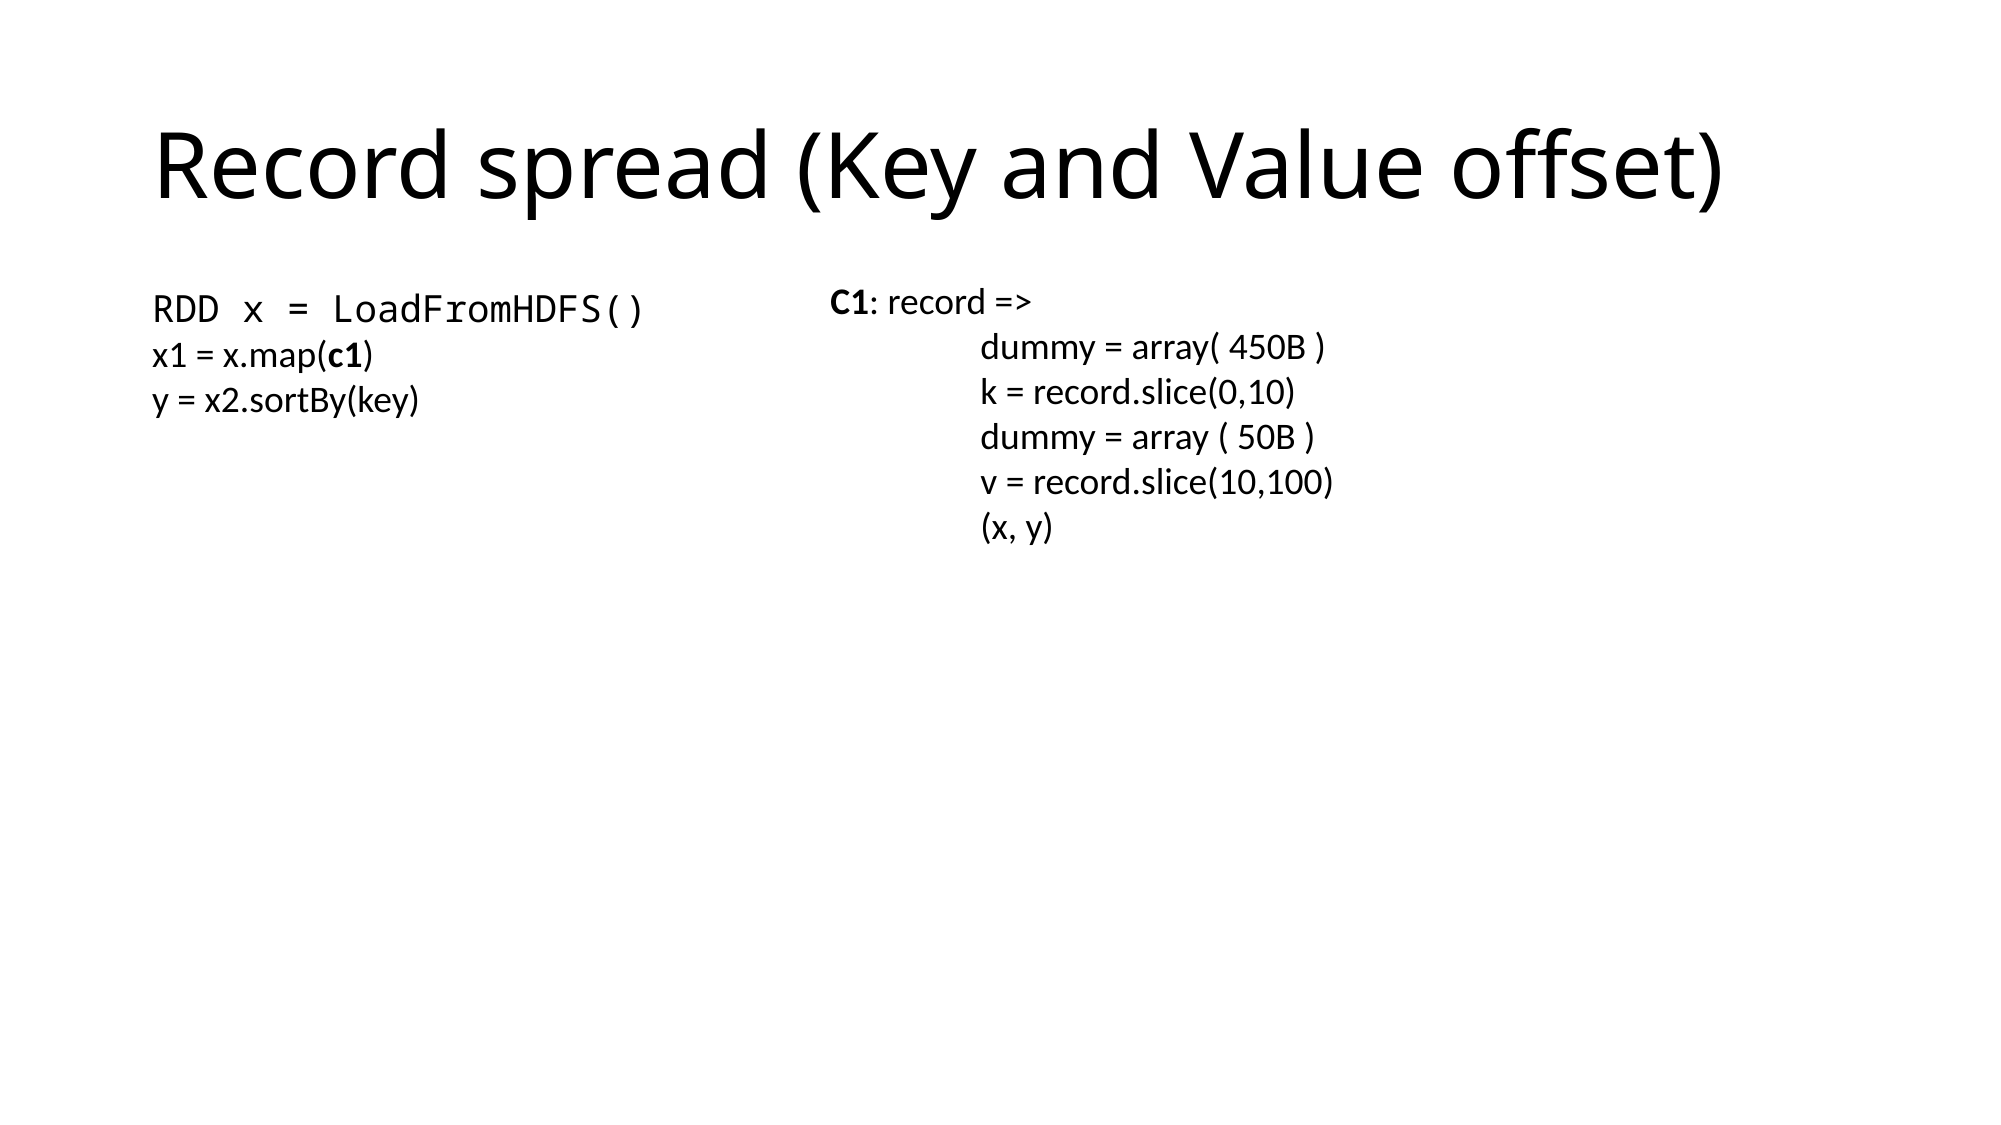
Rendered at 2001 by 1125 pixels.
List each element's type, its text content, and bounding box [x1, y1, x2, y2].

text_box C1: record => dummy = array( 450B ) k = record.slice(0,10) dummy = array ( 50B ) v = record.slice(10,100) (x, y) [815, 224, 1816, 554]
title Record spread (Key and Value offset) [137, 59, 1863, 278]
text_box RDD x = LoadFromHDFS() x1 = x.map(c1) y = x2.sortBy(key) [137, 277, 732, 427]
